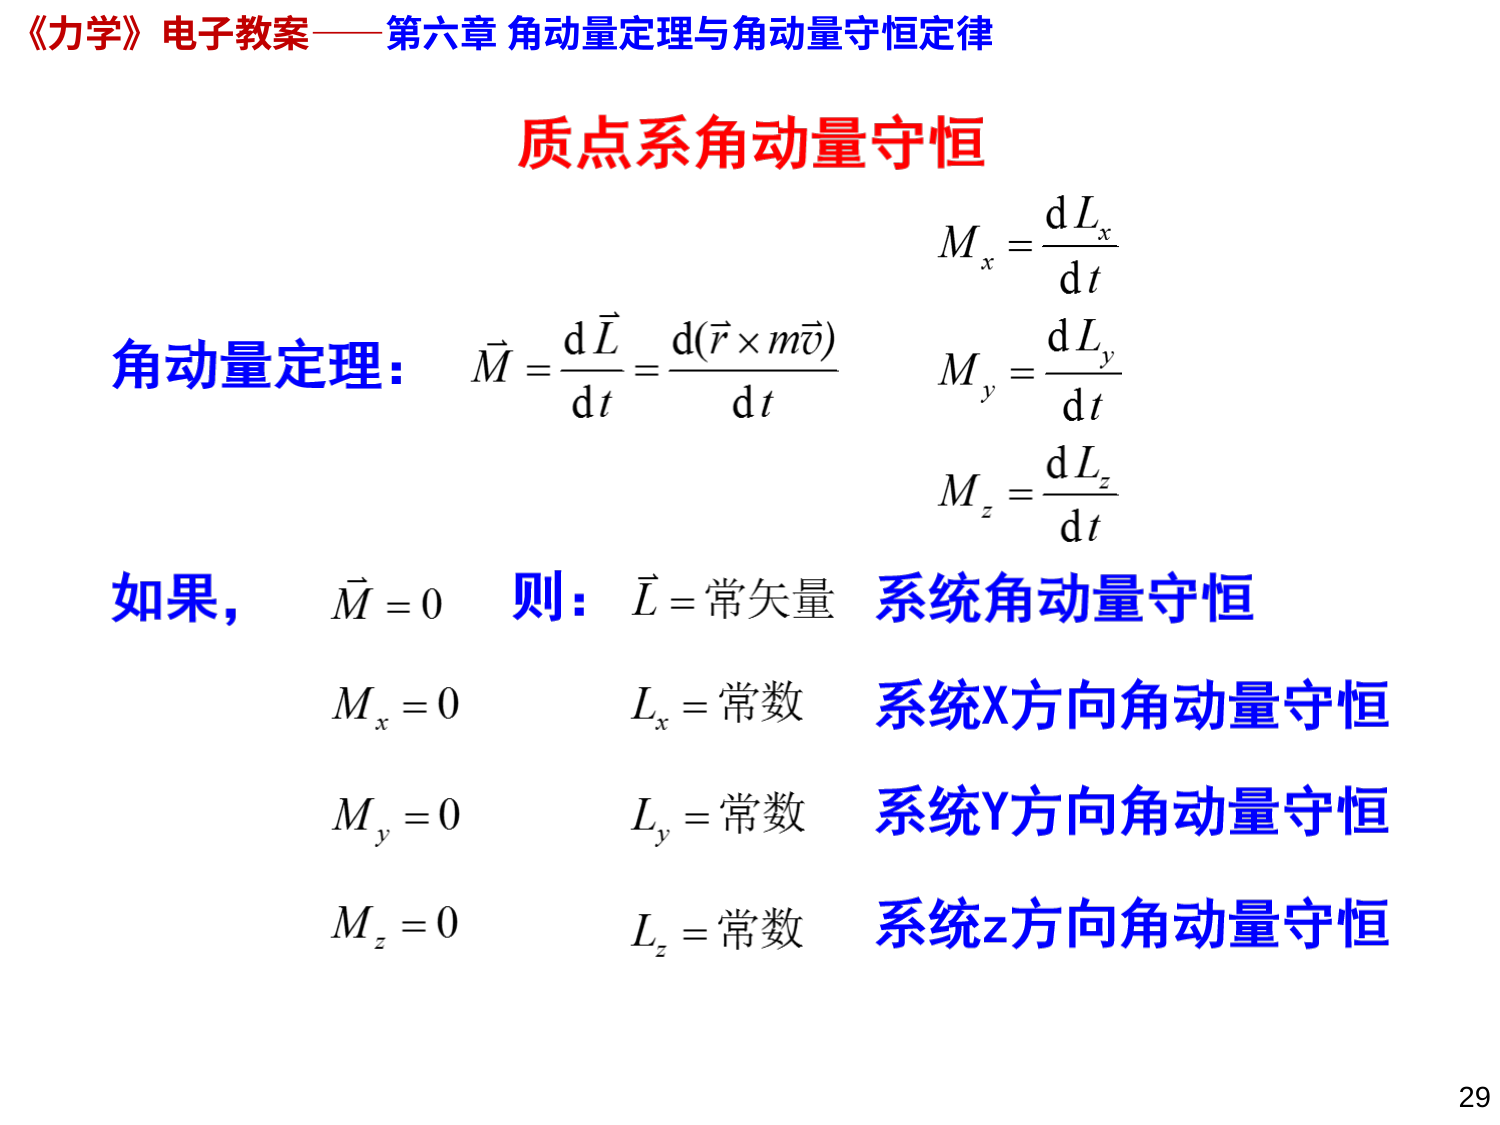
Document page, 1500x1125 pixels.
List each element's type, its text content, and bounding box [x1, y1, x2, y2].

picture [624, 900, 810, 968]
picture [75, 302, 848, 427]
picture [325, 784, 466, 856]
picture [479, 84, 1127, 303]
picture [624, 673, 813, 742]
slide_number 29 [1155, 1070, 1500, 1117]
picture [325, 673, 466, 742]
picture [624, 784, 813, 856]
picture [476, 434, 1425, 986]
picture [324, 892, 466, 961]
picture [75, 529, 451, 660]
picture [931, 306, 1131, 431]
